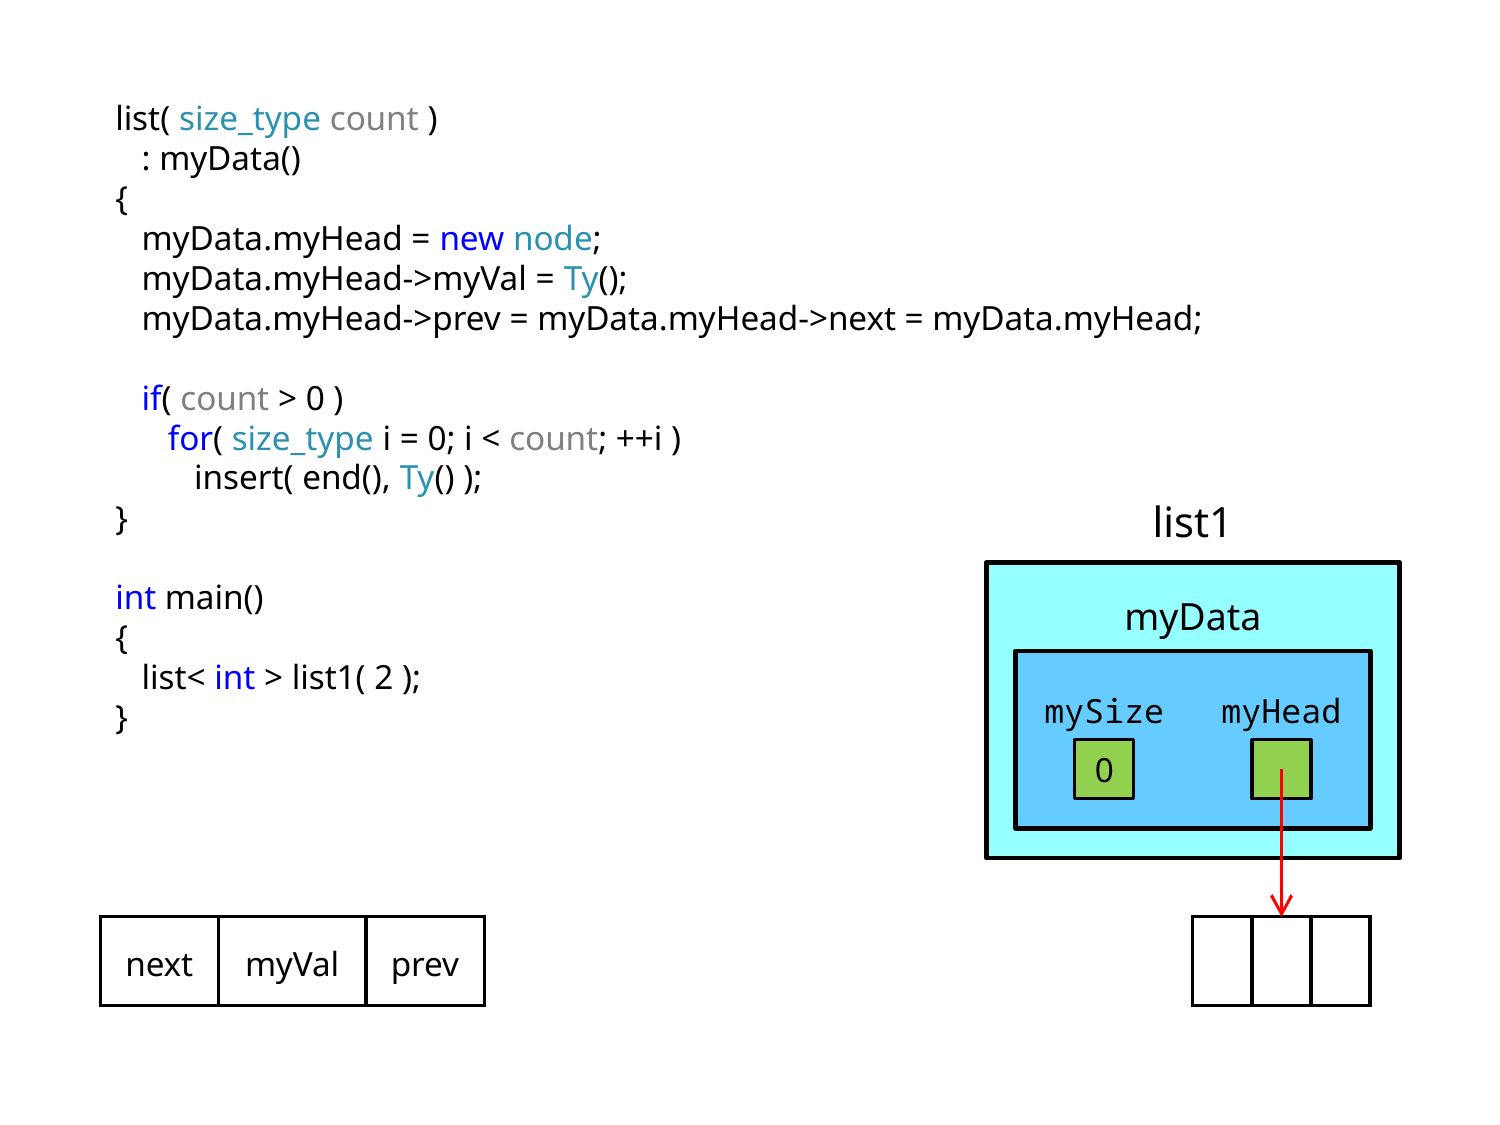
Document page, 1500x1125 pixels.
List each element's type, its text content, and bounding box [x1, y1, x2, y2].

text_box myVal [218, 916, 366, 1006]
text_box [986, 562, 1277, 858]
text_box [1192, 916, 1251, 1006]
text_box prev [366, 916, 485, 1006]
text_box list1 [1104, 473, 1282, 562]
text_box [1015, 651, 1371, 680]
list list( size_type count ) : myData() { myData.myHead = new node; myData.myHead->myVal = Ty(); myData.myHead->prev = myData.myHead->next = myData.myHead; if( count > 0 ) for( size_type i = 0; i < count; ++i ) insert( end(), Ty() ); } int main() { list< int > list1( 2 ); } [100, 90, 1400, 740]
text_box [1250, 738, 1313, 801]
text_box 0 [1073, 740, 1136, 801]
text_box myData [1104, 562, 1282, 651]
text_box [1285, 740, 1371, 829]
text_box [1311, 916, 1371, 1006]
text_box next [100, 916, 218, 1006]
text_box mySize [1015, 680, 1193, 740]
text_box [1282, 562, 1400, 858]
text_box myHead [1193, 680, 1371, 740]
text_box [1015, 740, 1277, 829]
text_box [1251, 916, 1311, 1006]
